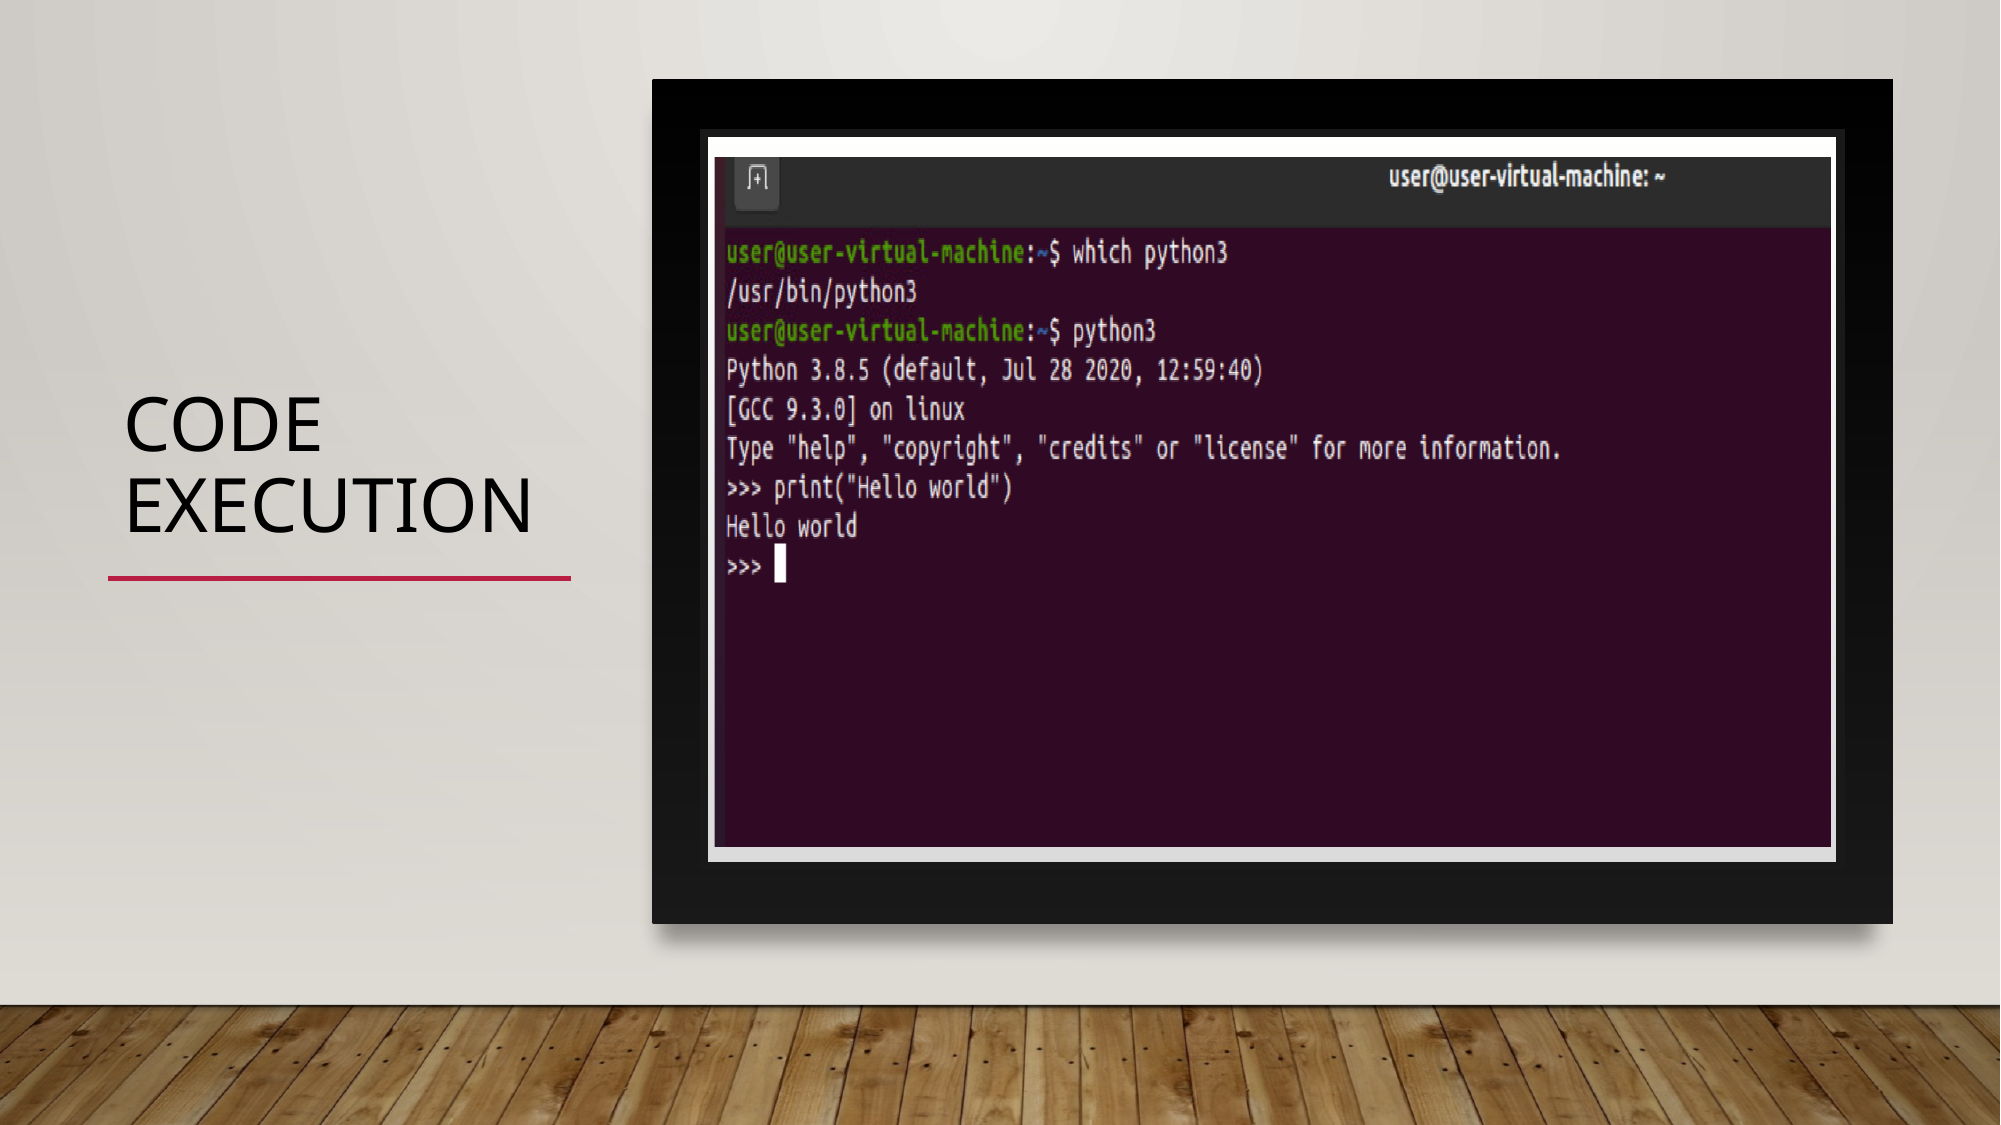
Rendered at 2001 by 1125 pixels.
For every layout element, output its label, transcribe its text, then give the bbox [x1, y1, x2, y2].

text_box [0, 330, 2000, 1004]
title Code execution [108, 241, 572, 549]
picture [0, 1006, 2000, 1125]
text_box [0, 0, 2000, 330]
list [714, 157, 1832, 848]
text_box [652, 78, 1894, 924]
